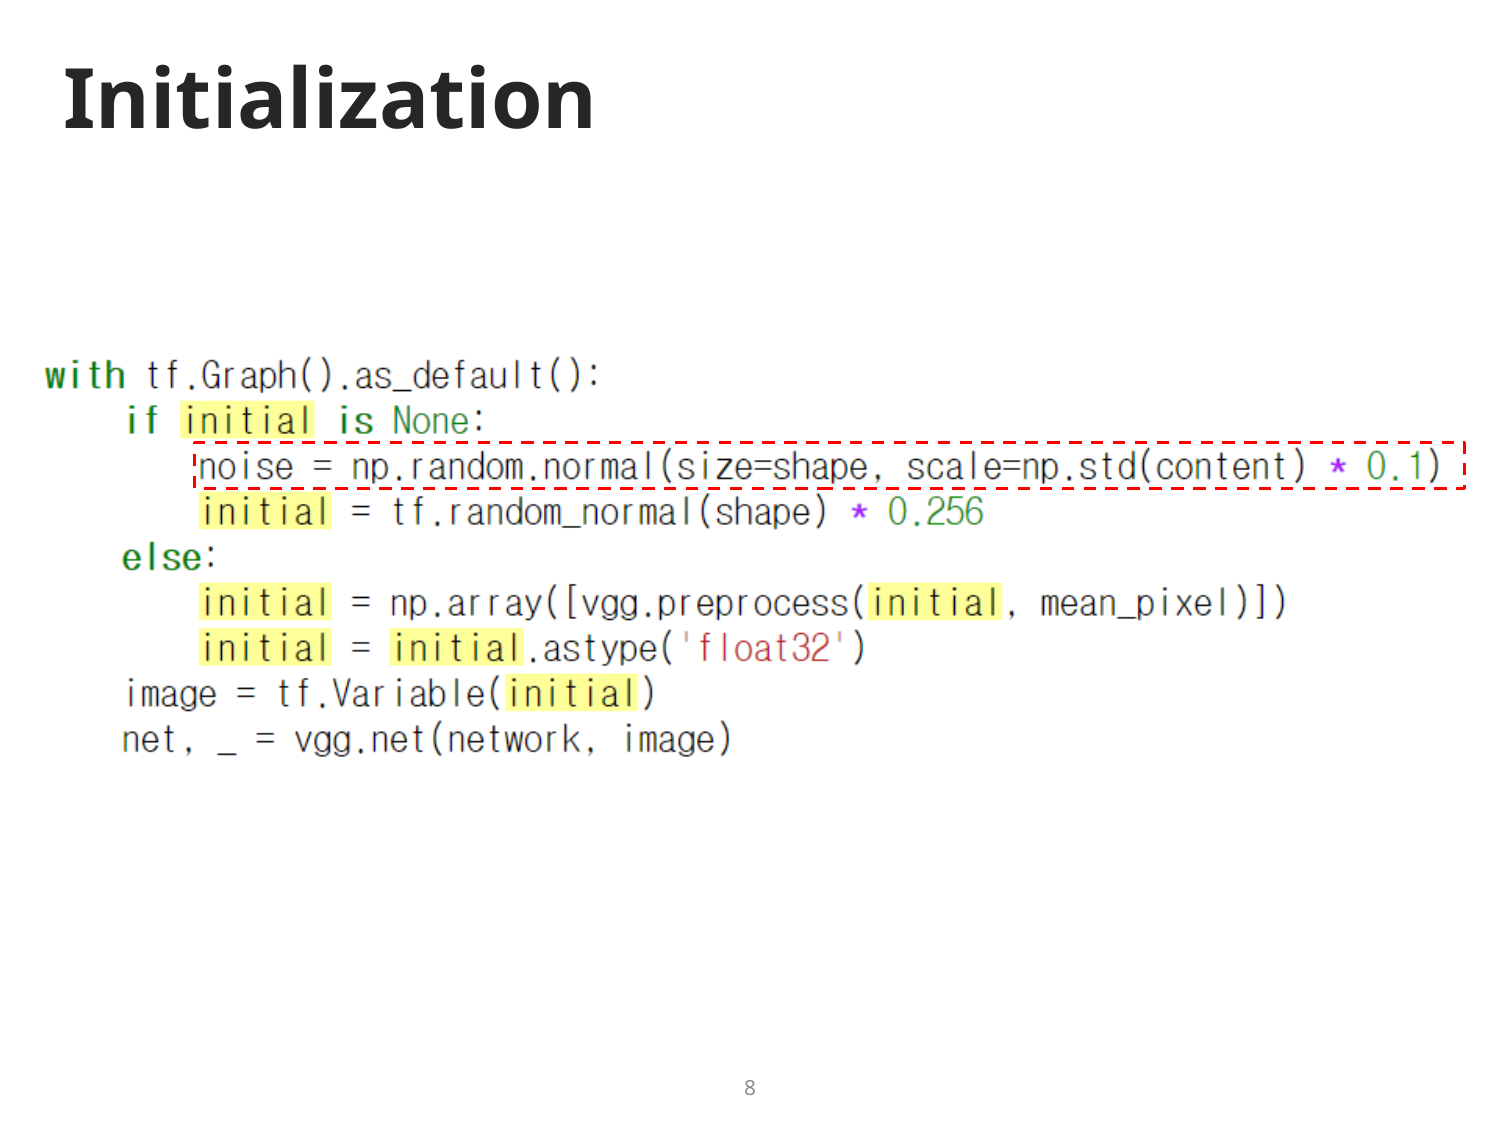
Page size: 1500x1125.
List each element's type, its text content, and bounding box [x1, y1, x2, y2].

picture [34, 354, 1466, 771]
slide_number 8 [575, 1058, 925, 1119]
title Initialization [48, 41, 1456, 149]
